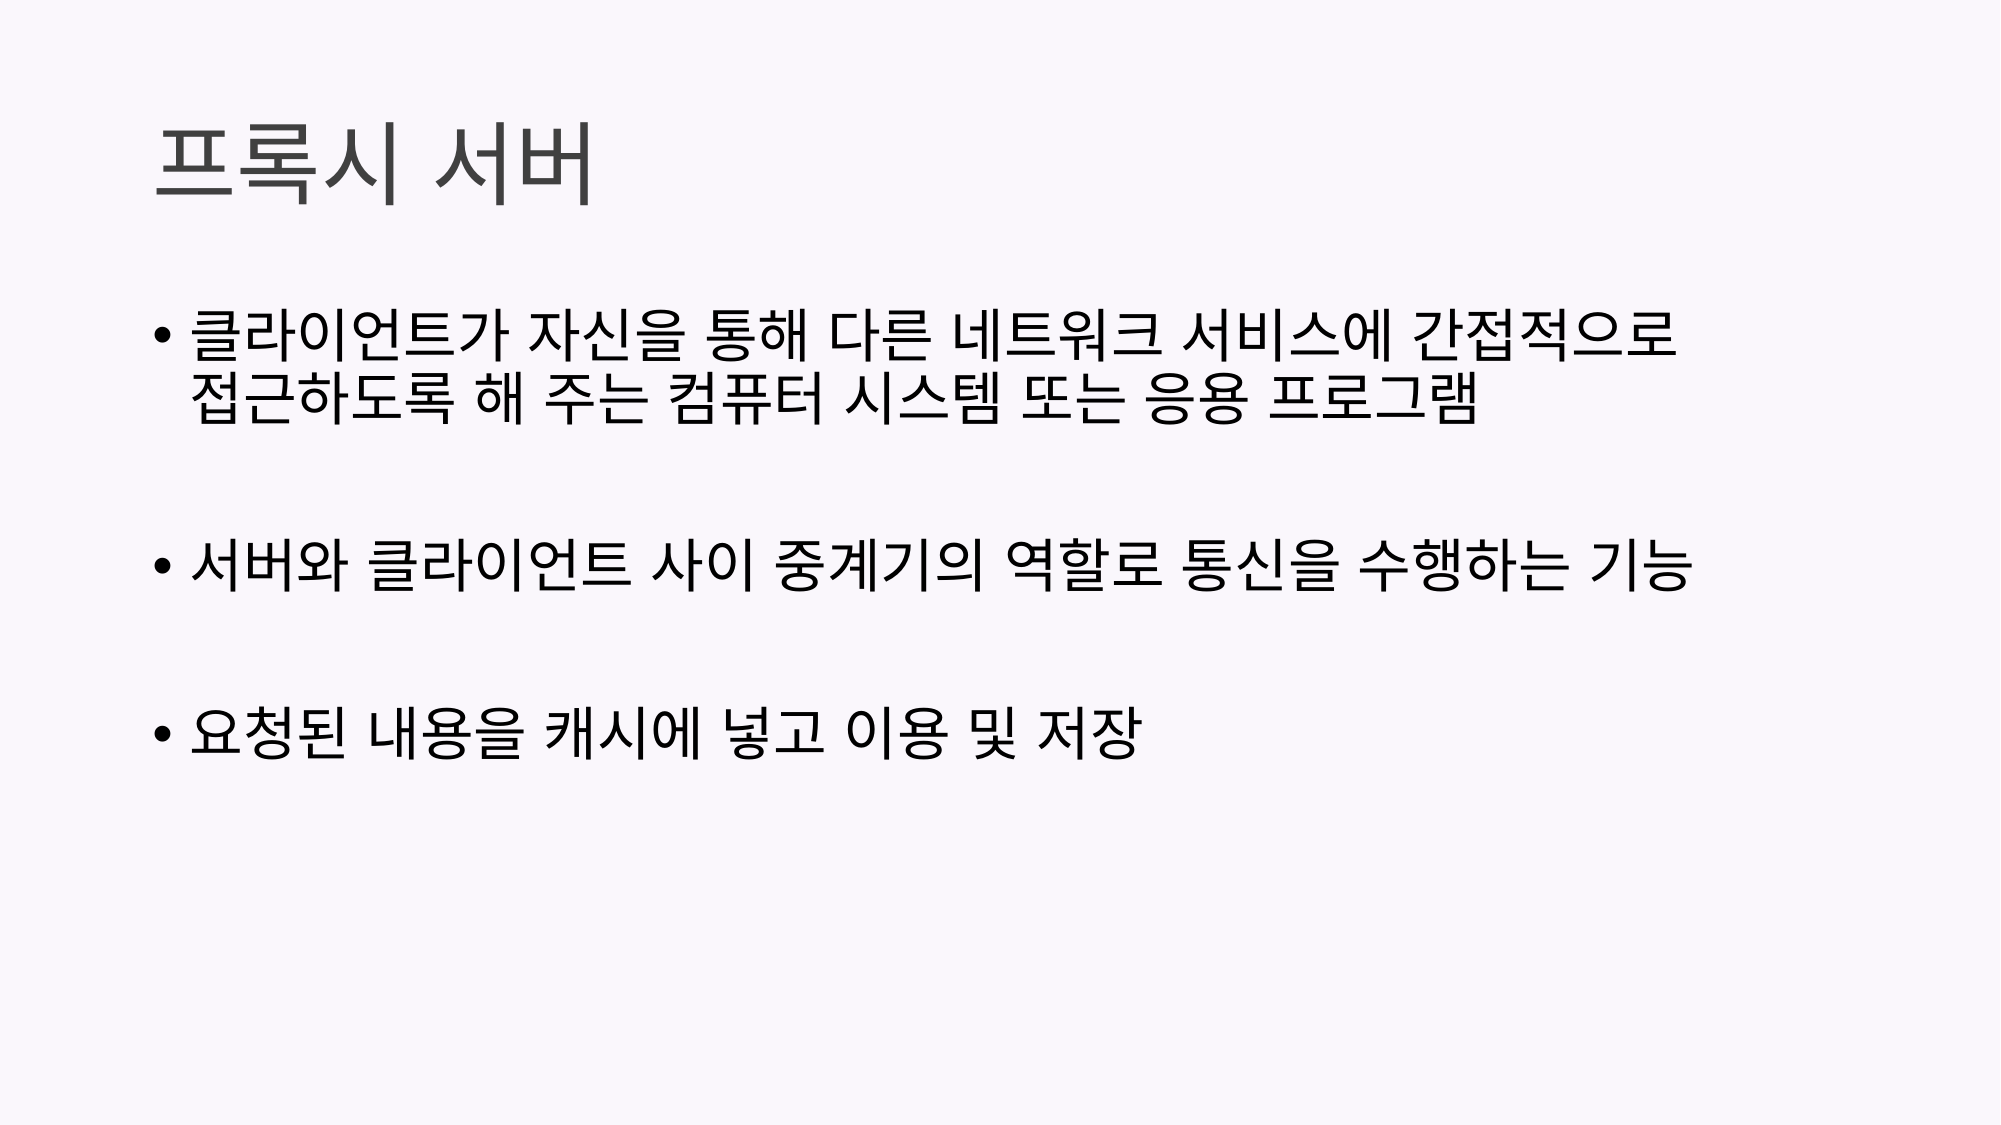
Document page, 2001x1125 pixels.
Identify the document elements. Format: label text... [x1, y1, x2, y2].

list 클라이언트가 자신을 통해 다른 네트워크 서비스에 간접적으로 접근하도록 해 주는 컴퓨터 시스템 또는 응용 프로그램 서버와 클라이언트 사이 중계기의 역할로 통신을 수행하는 기능 요청된 내용을 캐시에 넣고 이용 및 저장 [137, 299, 1863, 1014]
title 프록시 서버 [137, 59, 1863, 278]
